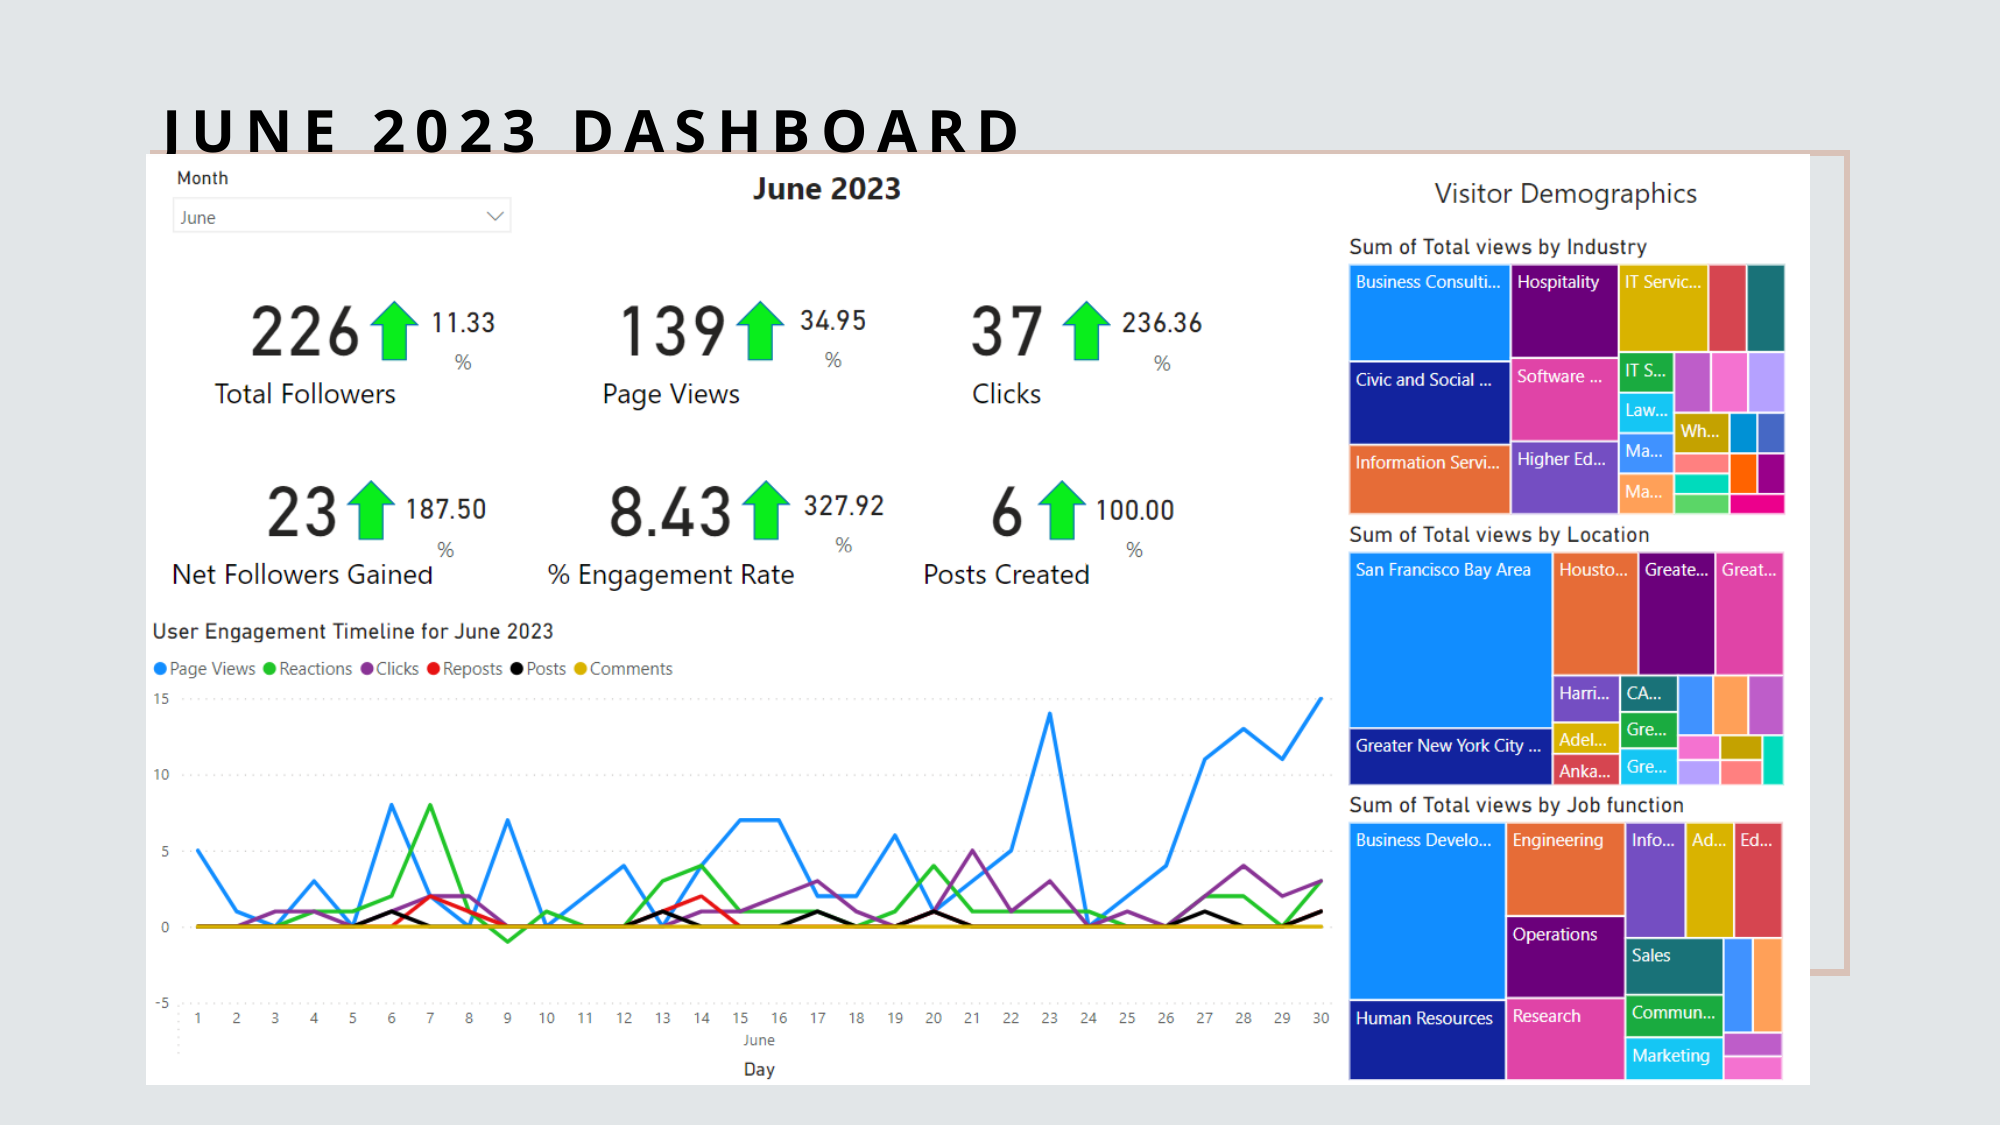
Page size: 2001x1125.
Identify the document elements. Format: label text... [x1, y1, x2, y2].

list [146, 154, 1810, 1085]
title June 2023 dashboard [146, 0, 1844, 172]
